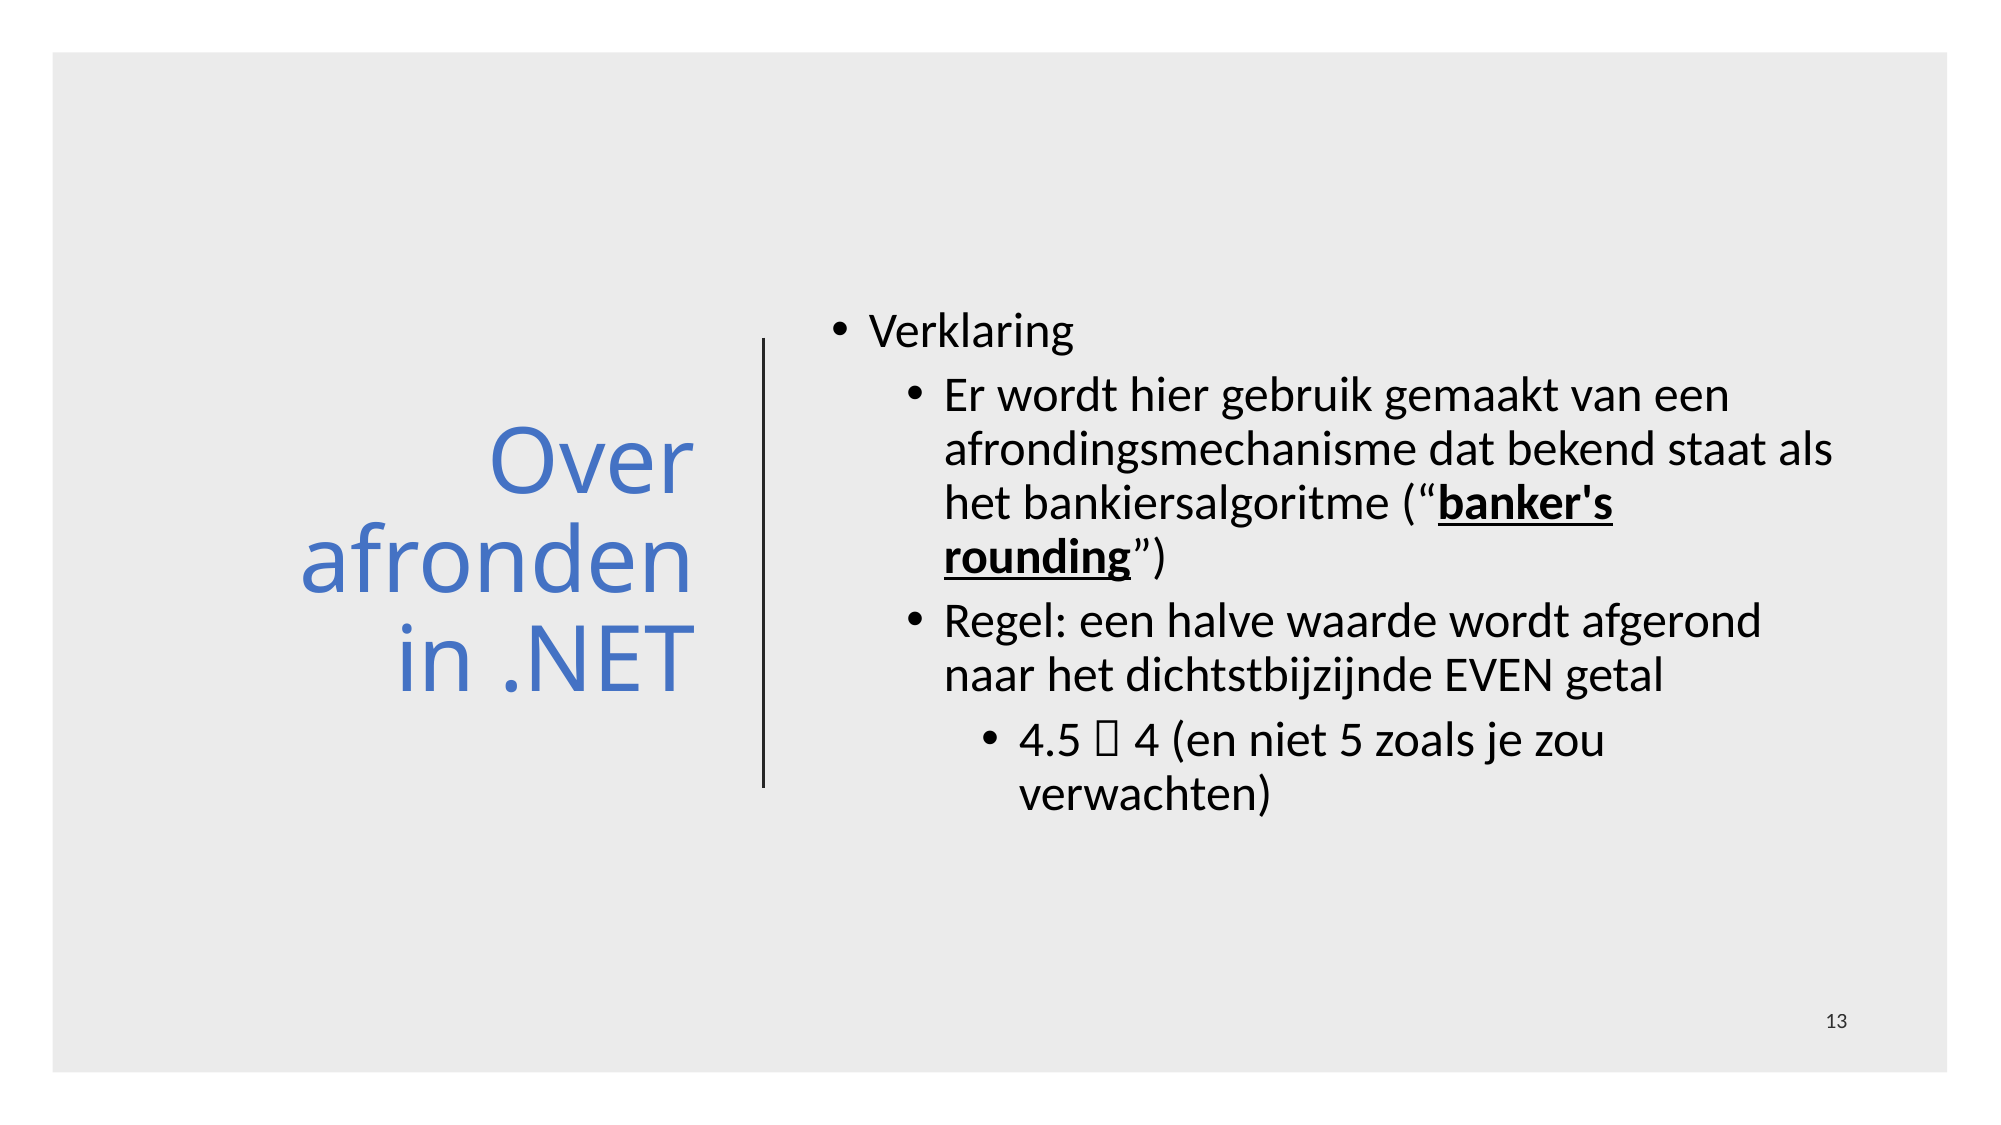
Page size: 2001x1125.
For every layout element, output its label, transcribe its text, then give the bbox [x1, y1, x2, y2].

slide_number 13 [1734, 989, 1863, 1050]
list Verklaring Er wordt hier gebruik gemaakt van een afrondingsmechanisme dat bekend staat als het bankiersalgoritme (“banker's rounding”) Regel: een halve waarde wordt afgerond naar het dichtstbijzijnde EVEN getal 4.5  4 (en niet 5 zoals je zou verwachten) [816, 158, 1863, 967]
title Over afronden in .NET [137, 158, 711, 967]
text_box [52, 51, 1948, 1073]
